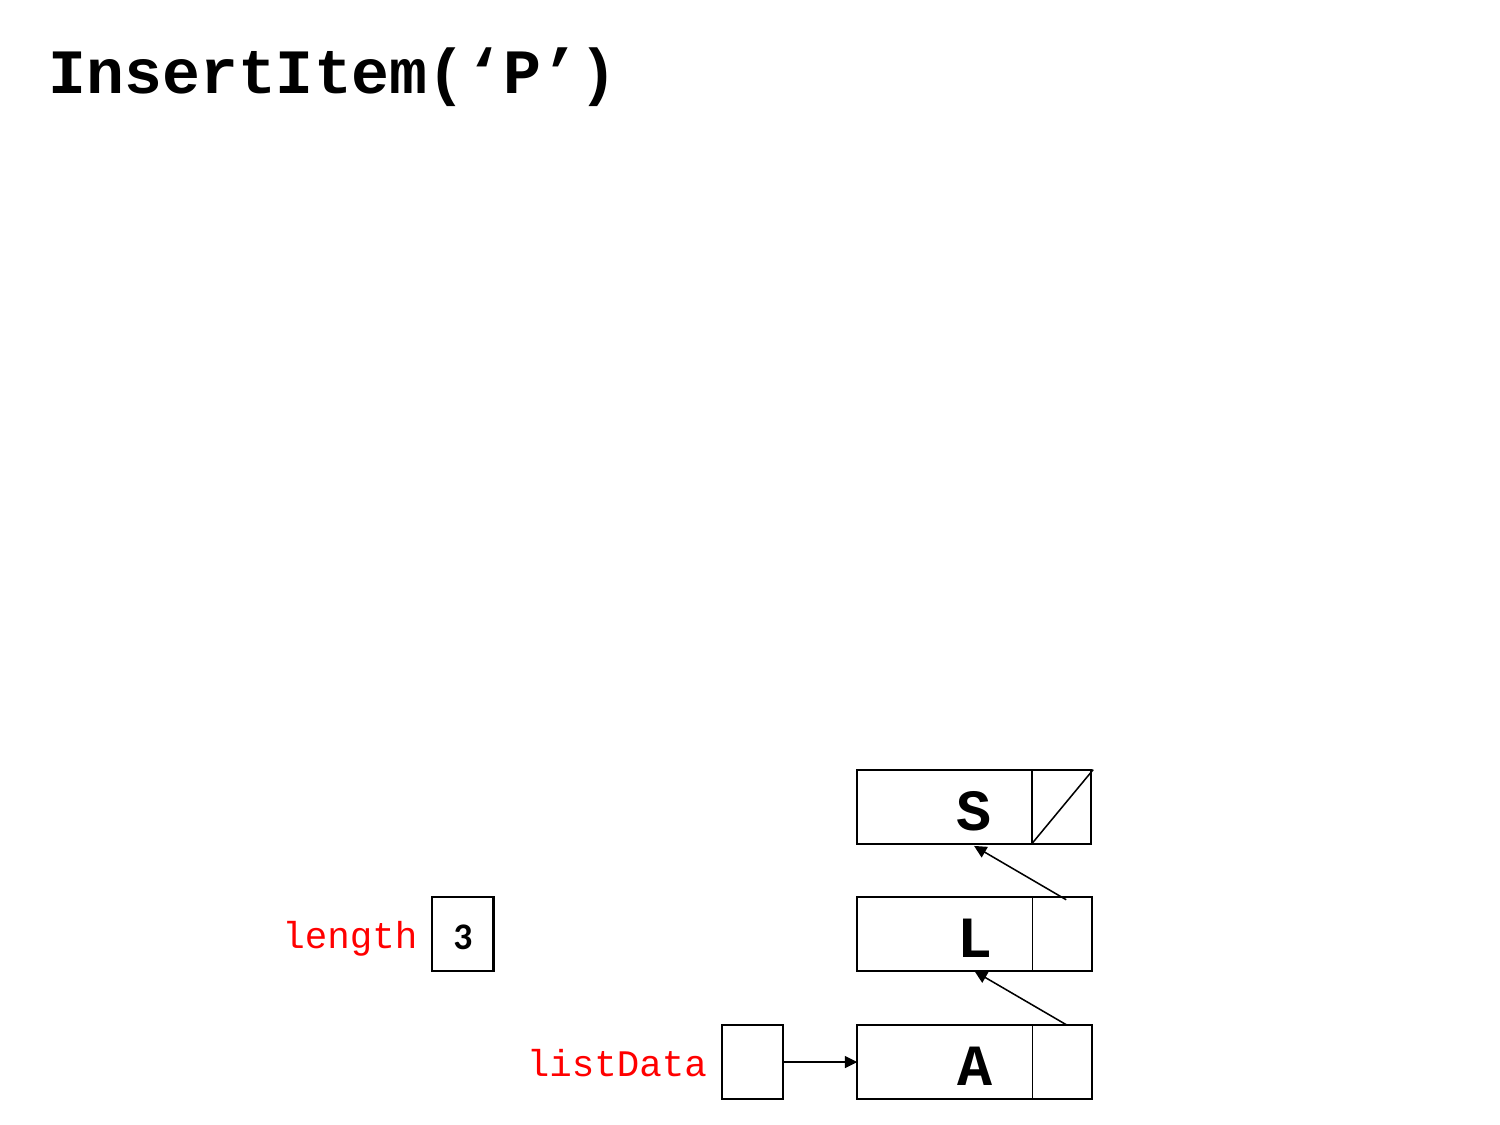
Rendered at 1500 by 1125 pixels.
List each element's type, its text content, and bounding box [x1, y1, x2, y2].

text_box [721, 1025, 783, 1100]
text_box A [1037, 1025, 1093, 1100]
text_box listData [493, 1031, 722, 1092]
text_box 3 [432, 897, 494, 972]
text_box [974, 971, 1068, 1026]
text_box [1031, 769, 1094, 844]
text_box S [856, 769, 1030, 844]
title InsertItem(‘P’) [33, 31, 1294, 116]
text_box A [857, 1025, 1028, 1100]
text_box length [204, 903, 433, 964]
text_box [973, 845, 1067, 901]
text_box L [1037, 897, 1093, 972]
text_box L [857, 897, 1028, 972]
